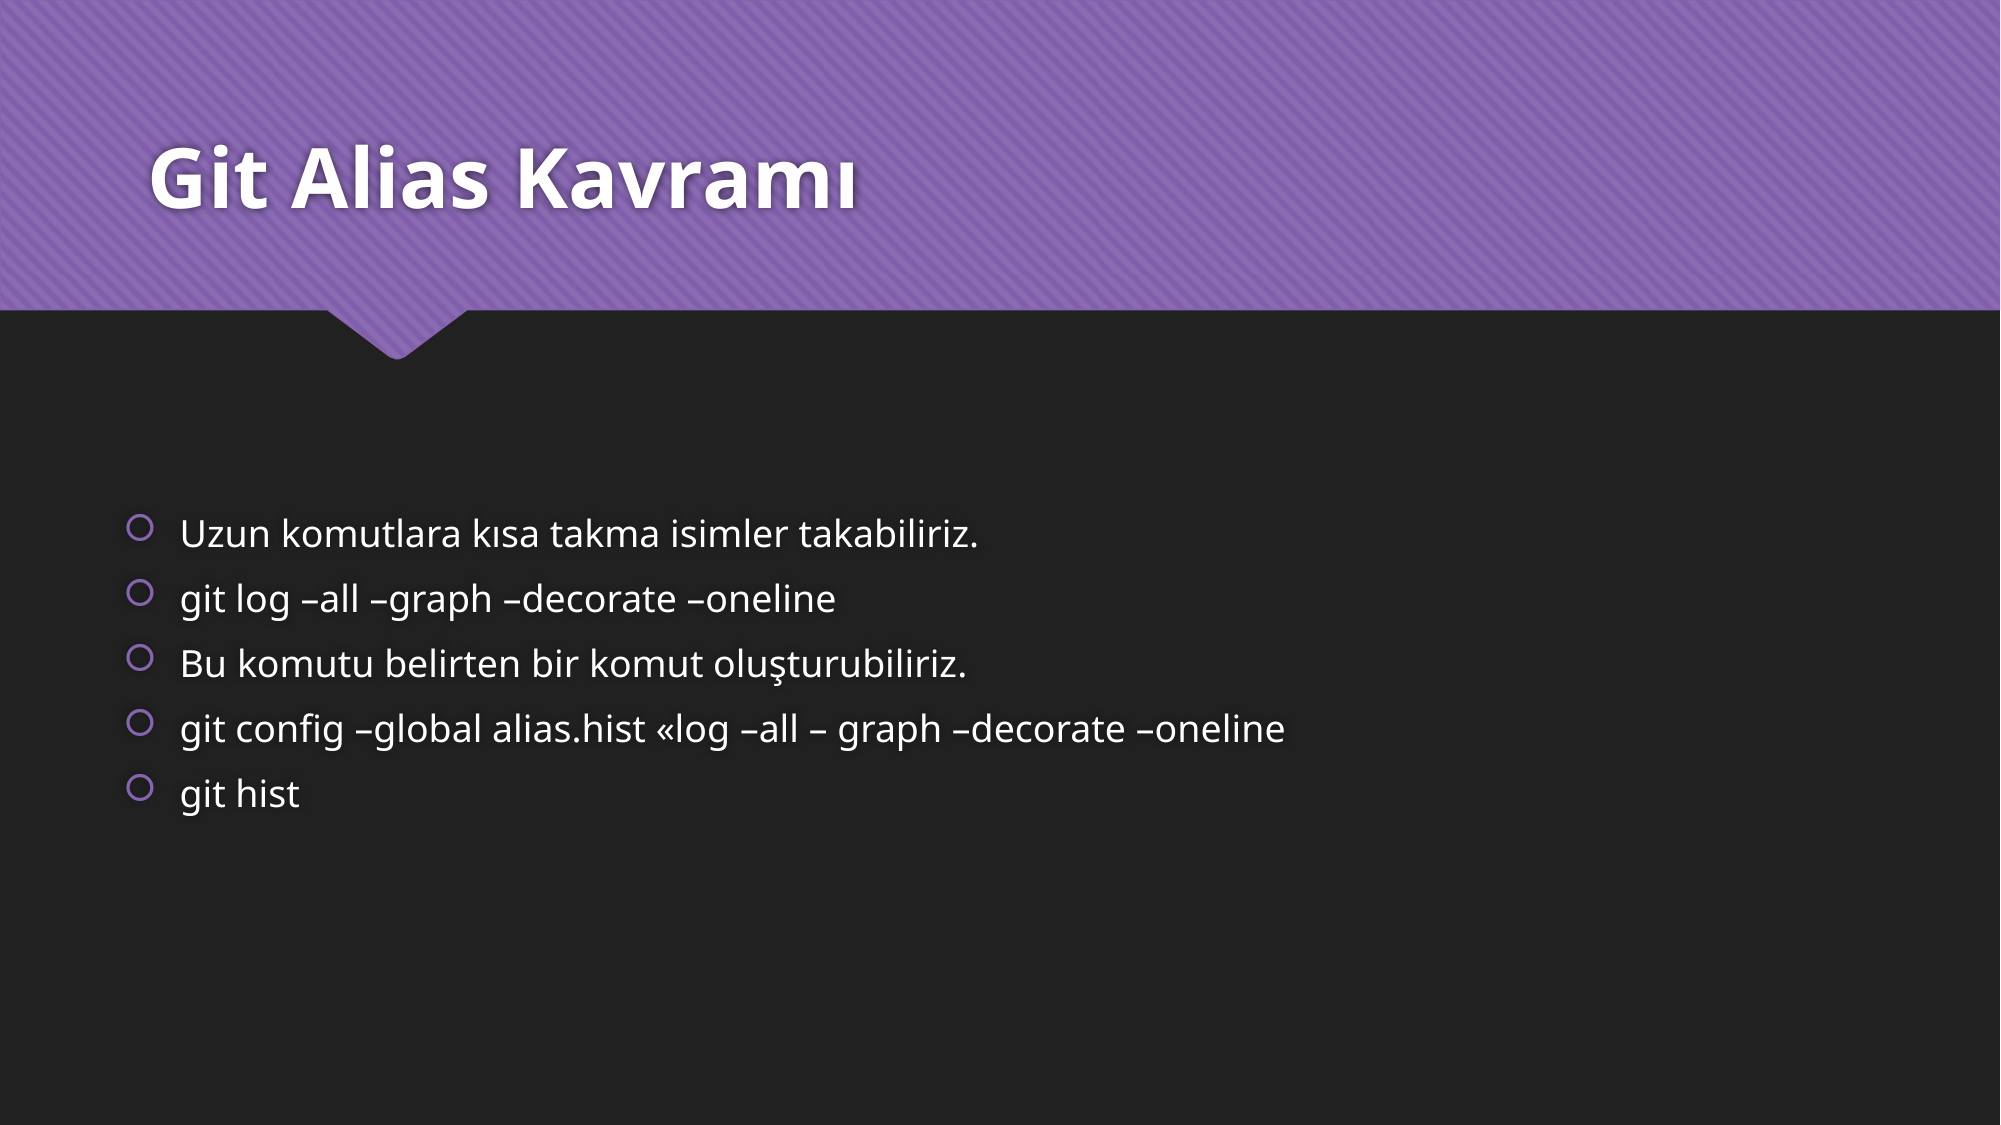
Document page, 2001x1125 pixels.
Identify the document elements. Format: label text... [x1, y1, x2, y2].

list Uzun komutlara kısa takma isimler takabiliriz. git log –all –graph –decorate –oneline Bu komutu belirten bir komut oluşturubiliriz. git config –global alias.hist «log –all – graph –decorate –oneline git hist [108, 367, 1840, 1102]
title Git Alias Kavramı [132, 73, 1868, 233]
